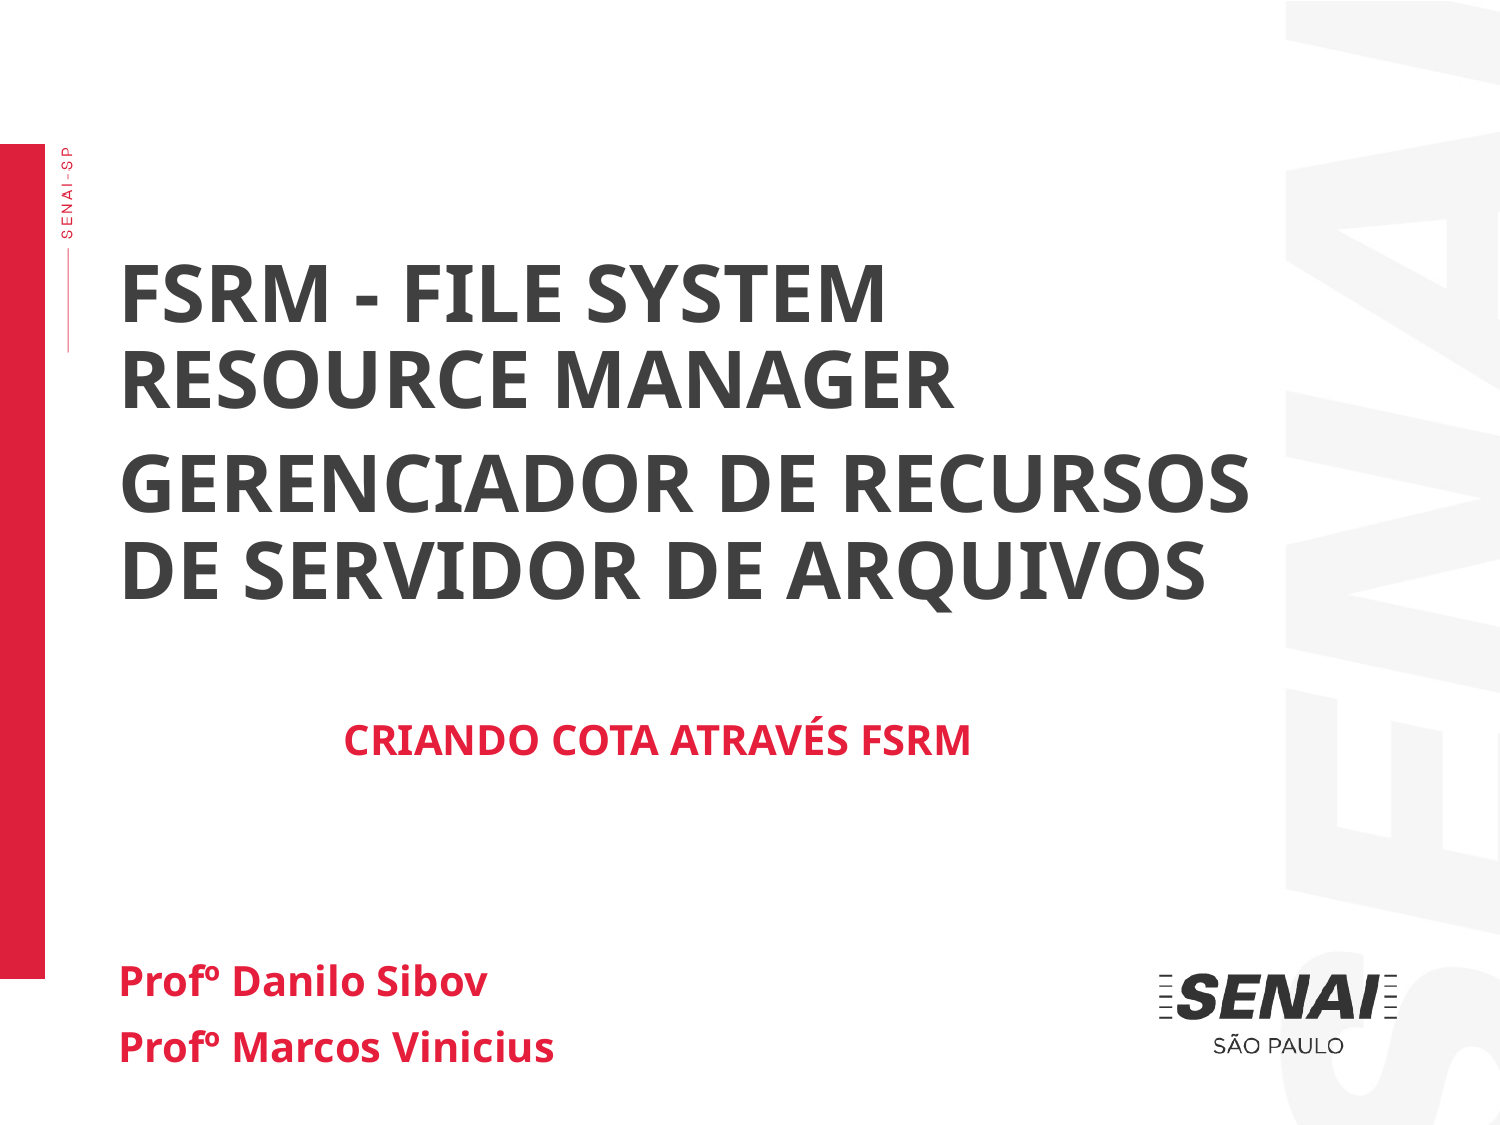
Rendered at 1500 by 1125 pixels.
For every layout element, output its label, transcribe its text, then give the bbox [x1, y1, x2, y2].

list CRIANDO COTA ATRAVÉS FSRM [114, 712, 1203, 804]
list Profº Danilo Sibov Profº Marcos Vinicius [103, 952, 809, 1092]
picture [0, 0, 1500, 1125]
list FSRM - FILE SYSTEM RESOURCE MANAGER GERENCIADOR DE RECURSOS DE SERVIDOR DE ARQUIVOS [103, 246, 1280, 713]
